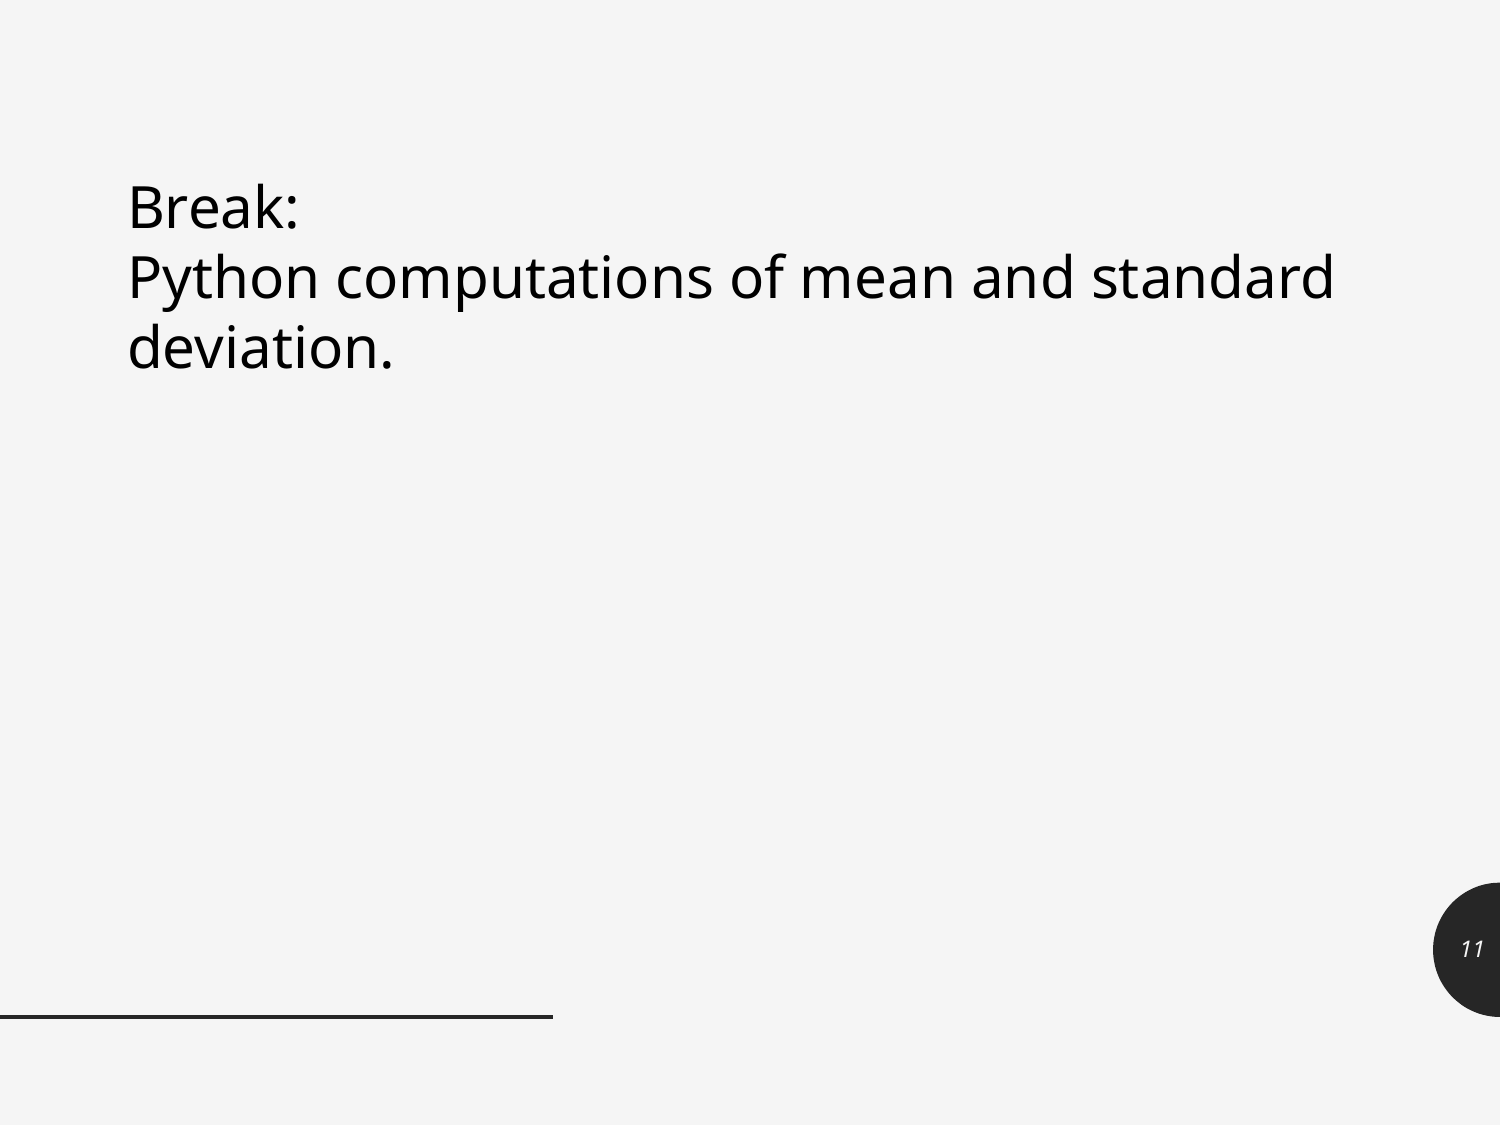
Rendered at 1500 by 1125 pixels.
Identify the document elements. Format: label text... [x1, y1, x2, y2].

text_box Break: Python computations of mean and standard deviation. [112, 162, 1463, 388]
slide_number 11 [1433, 919, 1500, 980]
